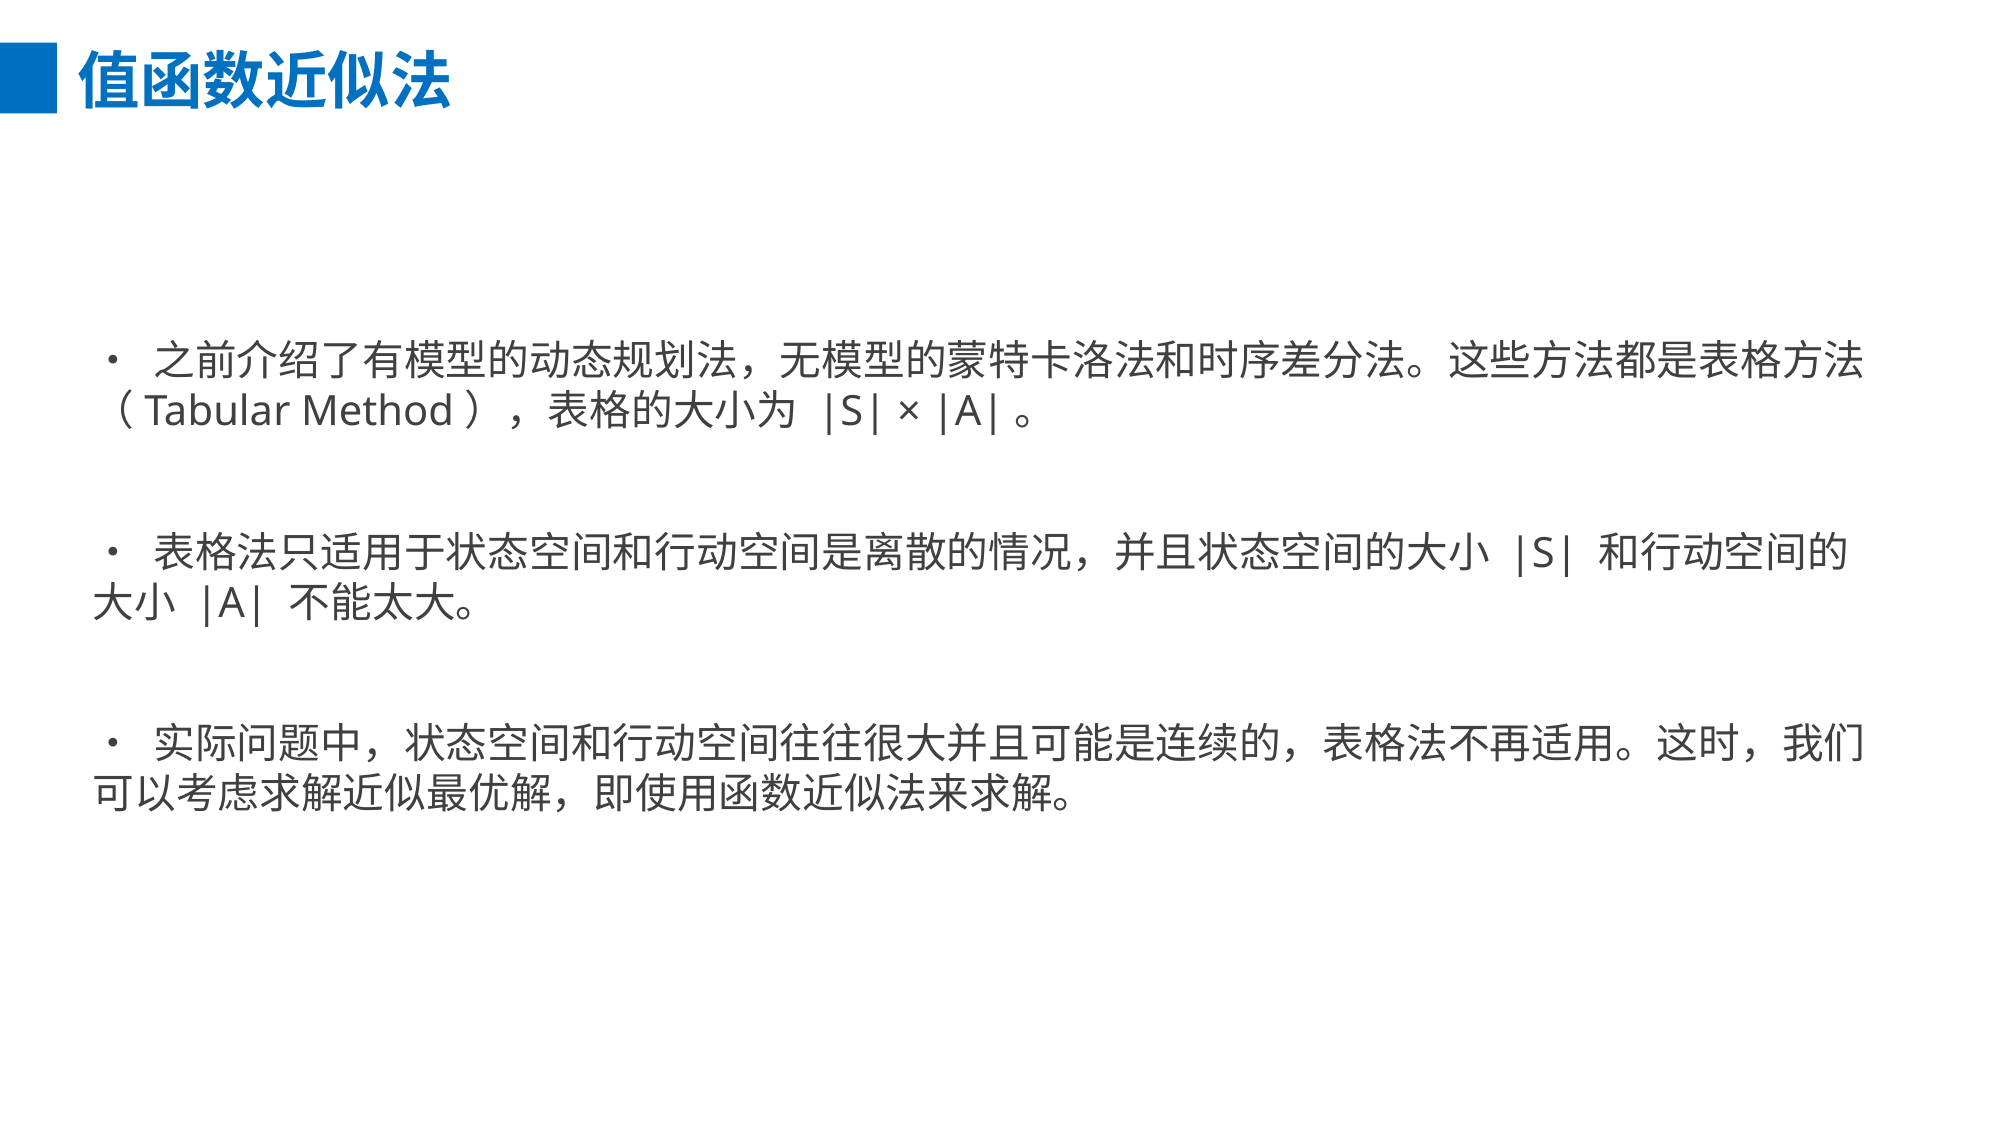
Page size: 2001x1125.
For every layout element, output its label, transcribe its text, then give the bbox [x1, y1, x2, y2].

list 值函数近似法 [77, 49, 1588, 107]
list • 之前介绍了有模型的动态规划法，无模型的蒙特卡洛法和时序差分法。这些方法都是表格方法（Tabular Method），表格的大小为 |S| × |A|。 • 表格法只适用于状态空间和行动空间是离散的情况，并且状态空间的大小 |S| 和行动空间的大小 |A| 不能太大。 • 实际问题中，状态空间和行动空间往往很大并且可能是连续的，表格法不再适用。这时，我们可以考虑求解近似最优解，即使用函数近似法来求解。 [77, 184, 1896, 967]
